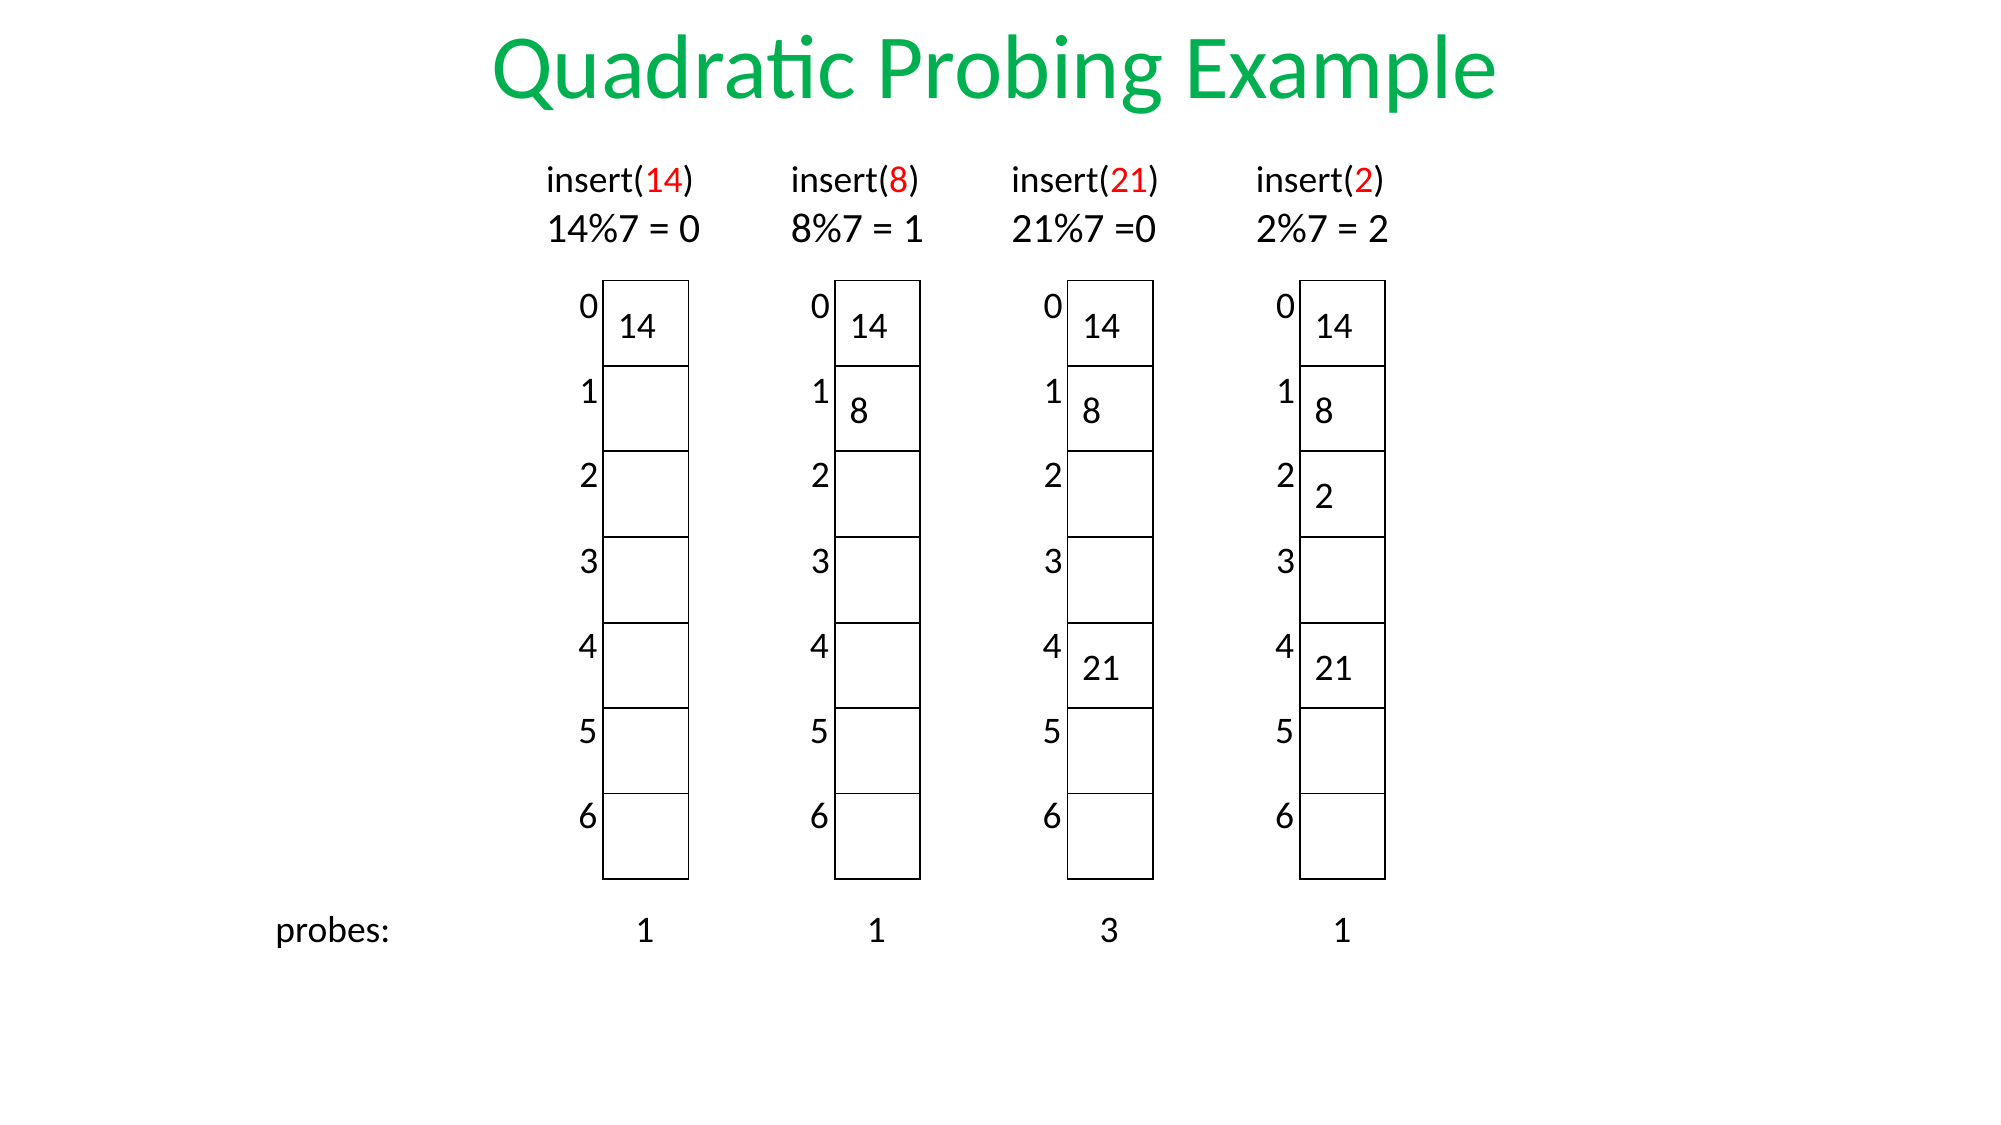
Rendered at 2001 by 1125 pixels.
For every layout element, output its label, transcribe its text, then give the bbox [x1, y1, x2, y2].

text_box 2 [1028, 442, 1078, 503]
text_box [834, 708, 921, 793]
title Quadratic Probing Example [358, 0, 1633, 138]
text_box [603, 708, 689, 793]
text_box probes: [260, 897, 406, 958]
text_box 0 [796, 273, 845, 334]
text_box 14 [1299, 280, 1386, 367]
text_box 4 [1260, 613, 1310, 674]
text_box 6 [795, 783, 844, 844]
text_box 21 [1067, 623, 1154, 708]
text_box 2 [564, 442, 614, 503]
text_box insert(8) 8%7 = 1 [775, 147, 939, 258]
text_box 6 [1260, 783, 1310, 844]
text_box 1 [620, 897, 670, 958]
text_box 1 [1028, 358, 1078, 418]
text_box 1 [564, 358, 614, 418]
text_box insert(2) 2%7 = 2 [1241, 147, 1405, 258]
text_box 1 [1317, 897, 1367, 958]
text_box 3 [1028, 529, 1078, 589]
text_box 14 [1067, 280, 1154, 366]
text_box 3 [796, 529, 845, 589]
text_box 0 [1028, 273, 1078, 334]
text_box 3 [564, 529, 614, 589]
text_box [834, 623, 921, 708]
text_box 2 [1299, 451, 1386, 537]
text_box insert(14) 14%7 = 0 [531, 147, 716, 258]
text_box 0 [1261, 273, 1310, 334]
text_box [603, 537, 689, 623]
text_box 6 [563, 783, 613, 844]
text_box [1299, 537, 1386, 623]
text_box 1 [796, 358, 845, 418]
text_box 8 [1067, 366, 1154, 451]
text_box 8 [834, 366, 921, 451]
text_box 0 [564, 273, 614, 334]
text_box 21 [1299, 623, 1386, 708]
text_box 2 [796, 442, 845, 503]
text_box [603, 623, 689, 708]
text_box [1067, 708, 1154, 794]
text_box insert(21) 21%7 =0 [996, 147, 1175, 258]
text_box [603, 451, 689, 537]
text_box 4 [563, 613, 613, 674]
text_box [1299, 793, 1386, 880]
text_box [1067, 537, 1154, 623]
text_box 1 [1261, 358, 1310, 418]
text_box 4 [795, 613, 844, 674]
text_box [603, 366, 689, 451]
text_box 5 [795, 698, 844, 759]
text_box 2 [1261, 442, 1310, 503]
text_box 14 [834, 280, 921, 366]
text_box 5 [1027, 698, 1077, 759]
text_box 4 [1027, 613, 1077, 674]
text_box [1067, 451, 1154, 537]
text_box 6 [1027, 783, 1077, 844]
text_box [603, 793, 689, 880]
text_box 3 [1084, 897, 1134, 958]
text_box 8 [1299, 367, 1386, 451]
text_box 5 [563, 698, 613, 759]
text_box [1299, 708, 1386, 793]
text_box 1 [852, 897, 901, 958]
text_box 14 [603, 280, 689, 366]
text_box 3 [1261, 529, 1310, 589]
text_box [834, 793, 921, 880]
text_box [834, 537, 921, 623]
text_box [834, 451, 921, 537]
text_box 5 [1260, 698, 1310, 759]
text_box [1067, 794, 1154, 880]
